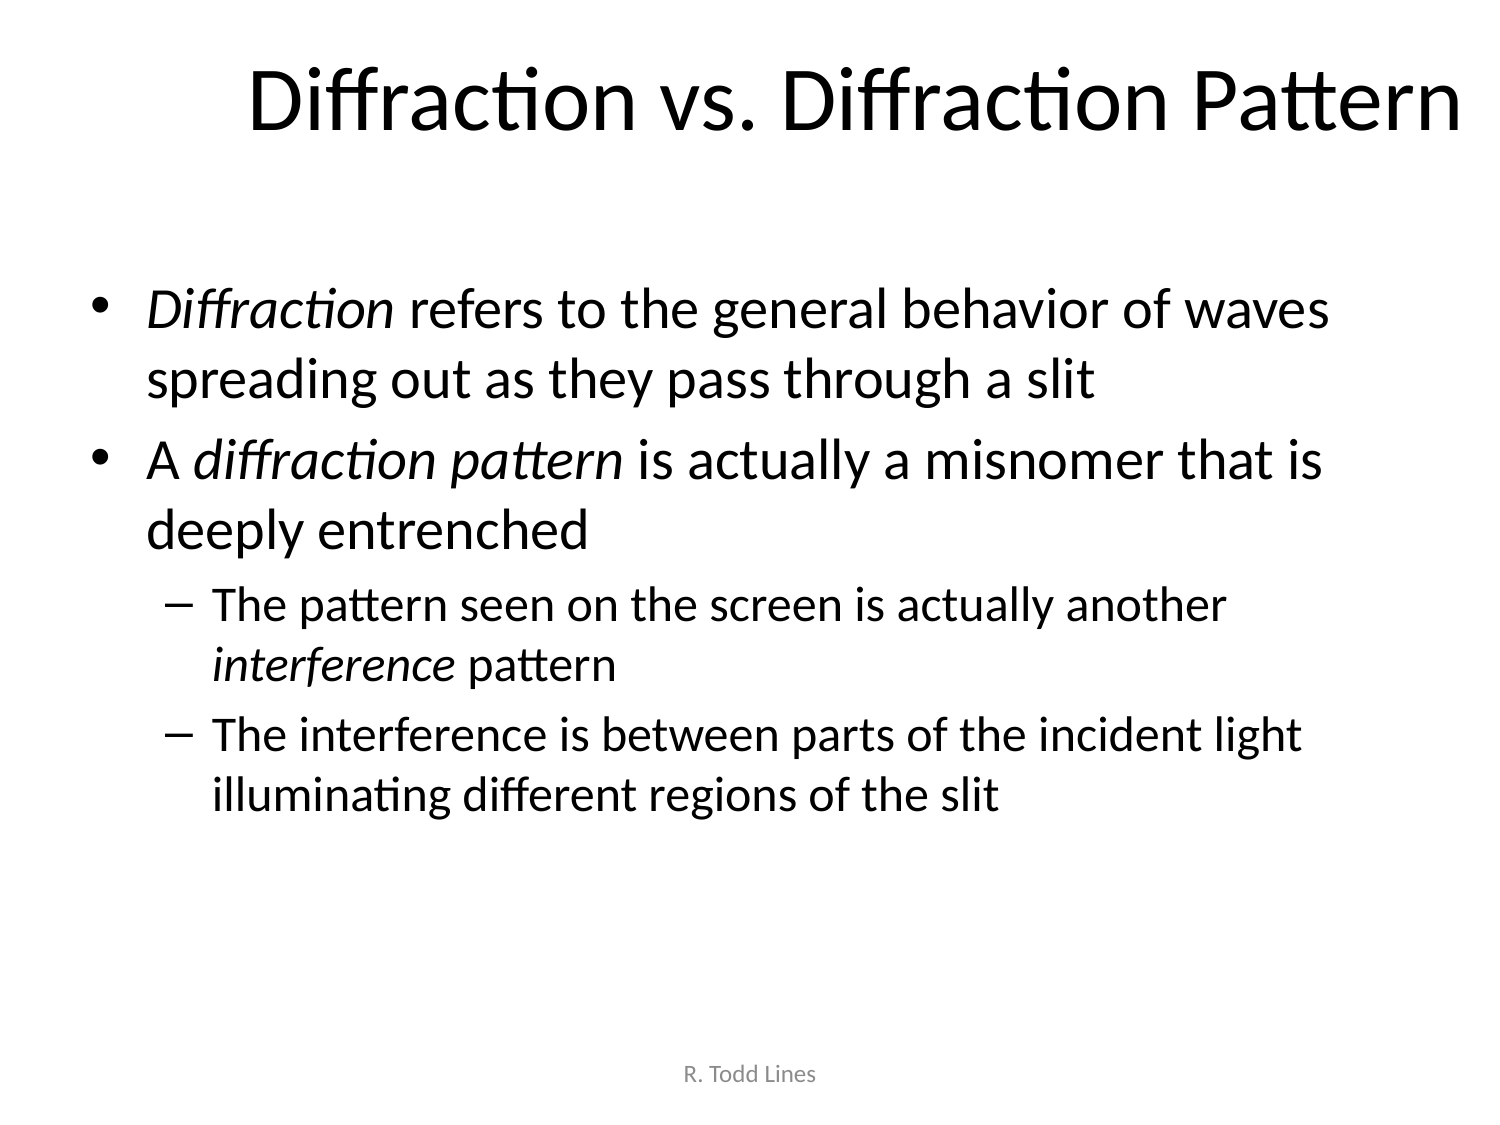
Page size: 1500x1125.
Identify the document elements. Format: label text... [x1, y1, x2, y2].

title Diffraction vs. Diffraction Pattern [212, 0, 1500, 188]
list Diffraction refers to the general behavior of waves spreading out as they pass through a slit A diffraction pattern is actually a misnomer that is deeply entrenched The pattern seen on the screen is actually another interference pattern The interference is between parts of the incident light illuminating different regions of the slit [75, 262, 1425, 1005]
footer R. Todd Lines [512, 1042, 988, 1103]
